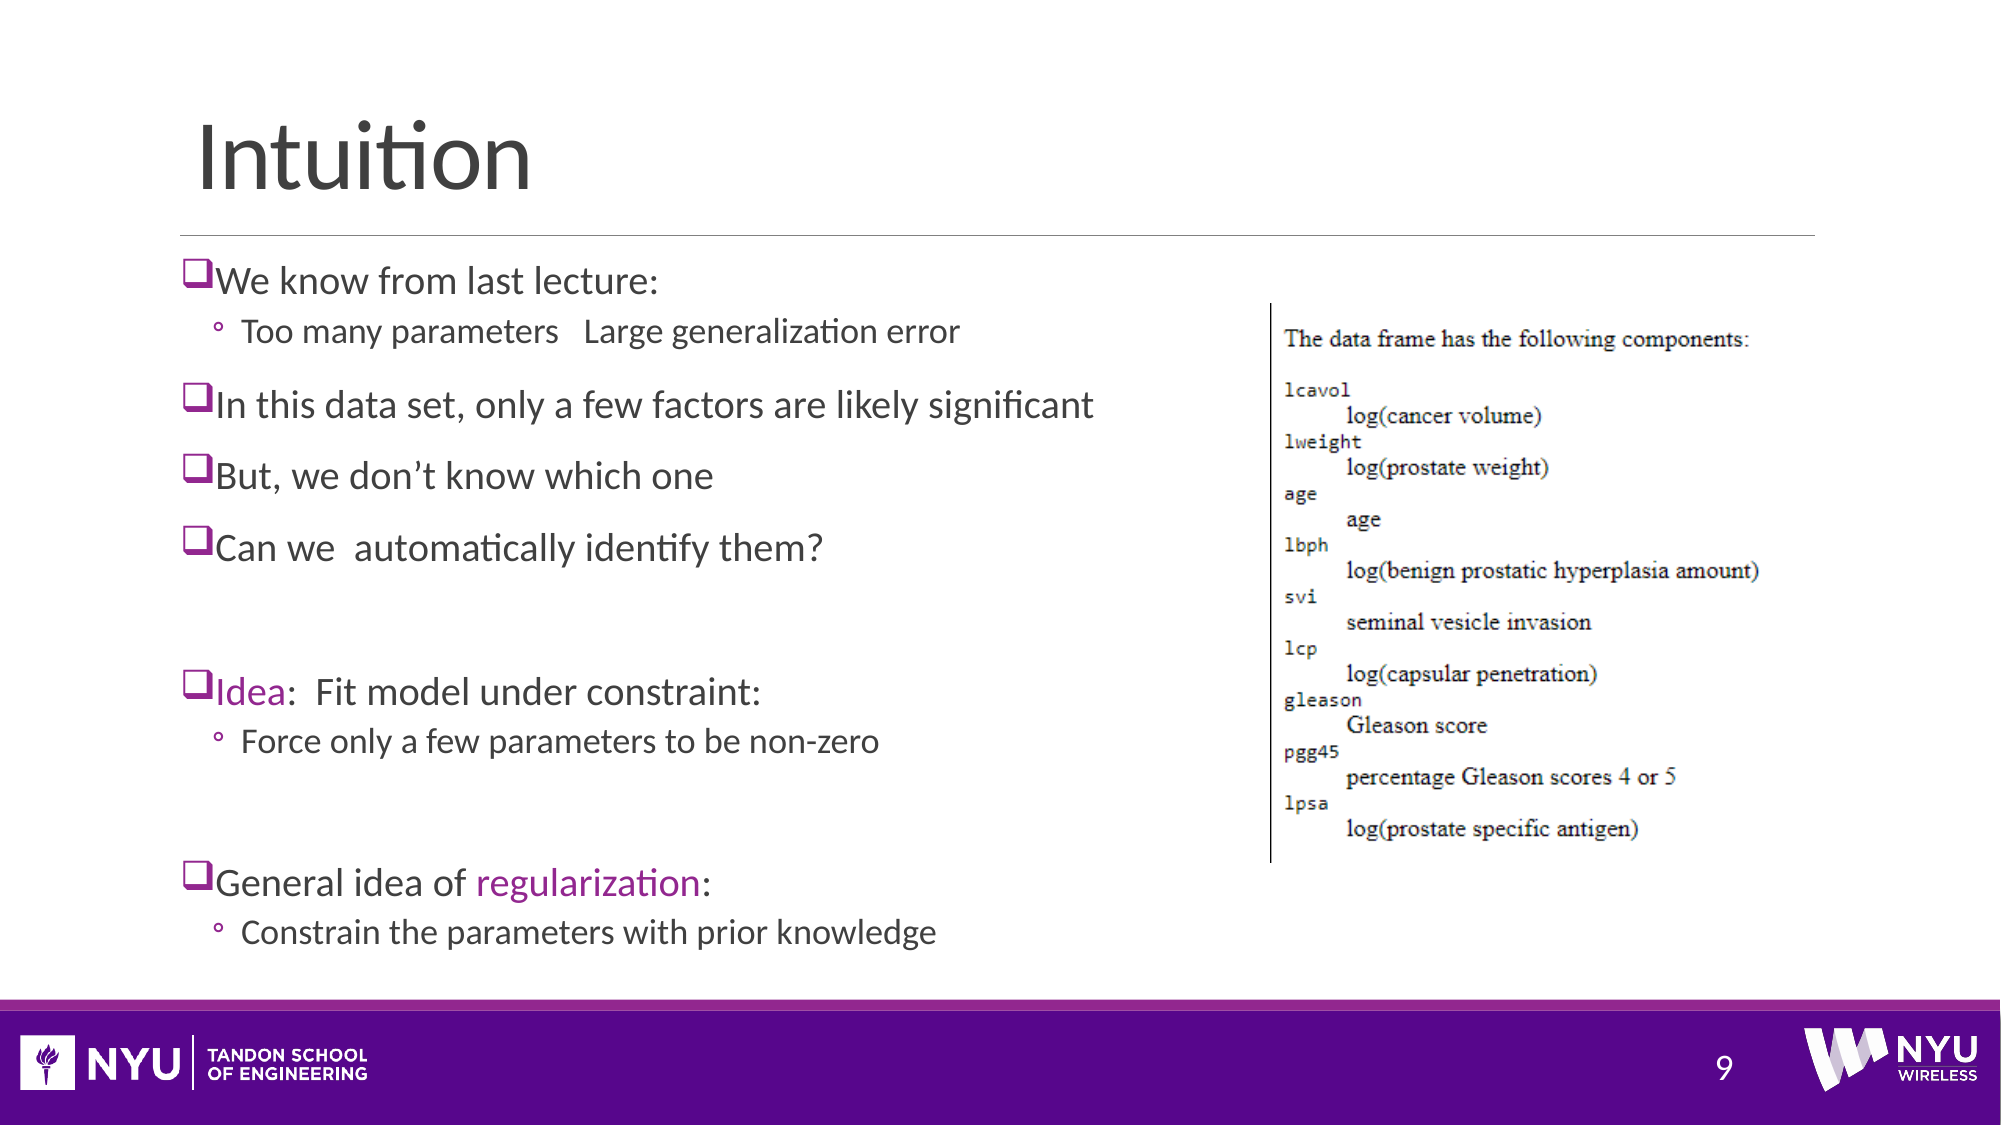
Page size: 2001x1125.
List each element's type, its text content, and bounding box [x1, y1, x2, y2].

picture [1270, 303, 1797, 864]
slide_number 9 [1533, 1035, 1749, 1096]
title Intuition [180, 47, 1830, 218]
